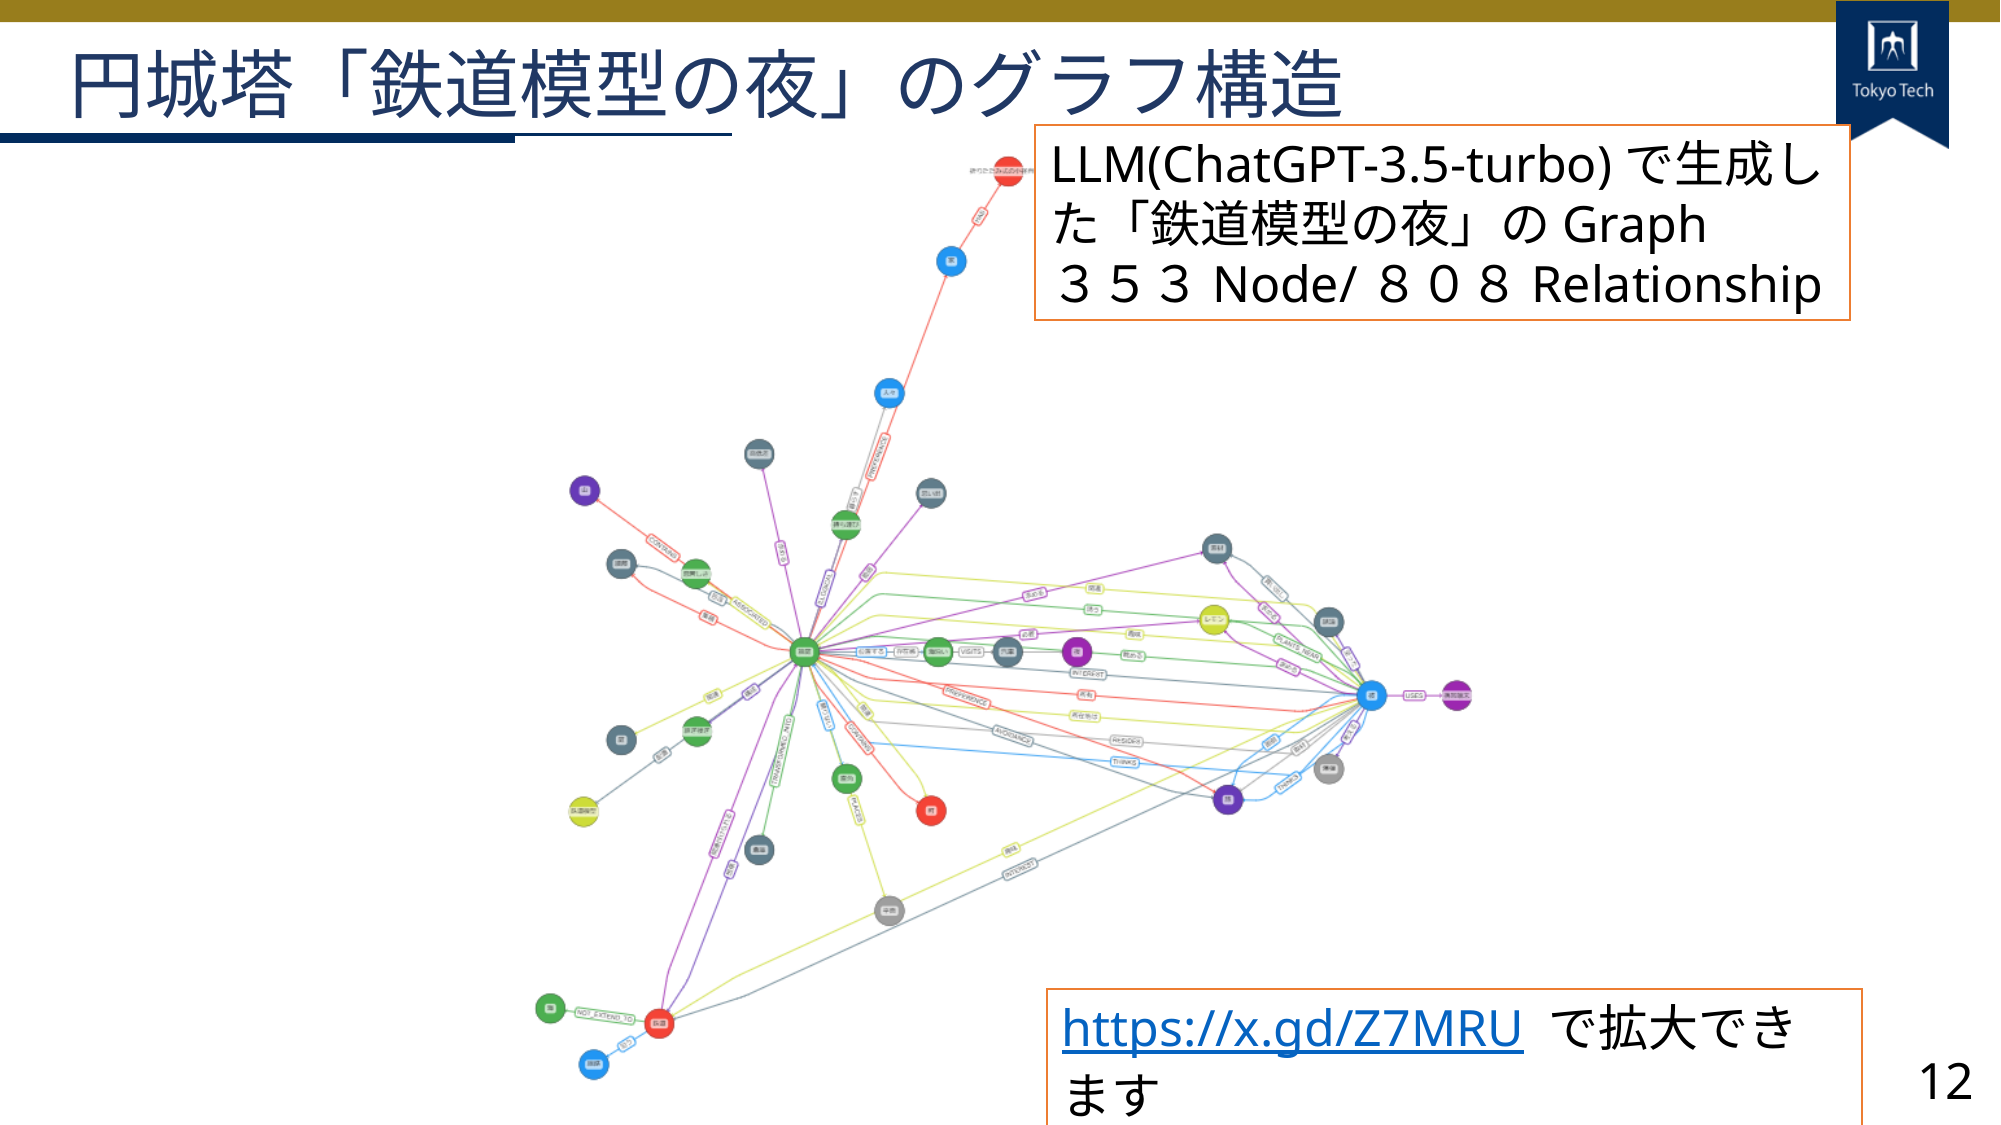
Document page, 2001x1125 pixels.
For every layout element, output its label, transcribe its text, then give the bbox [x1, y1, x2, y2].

text_box LLM(ChatGPT-3.5-turbo)で生成した「鉄道模型の夜」のGraph ３５３Node/８０８Relationship [1034, 124, 1851, 321]
title 円城塔「鉄道模型の夜」のグラフ構造 [55, 20, 1819, 138]
text_box https://x.gd/Z7MRU で拡大できます [1046, 988, 1863, 1125]
picture [1836, 1, 1949, 149]
picture [515, 136, 1485, 1093]
